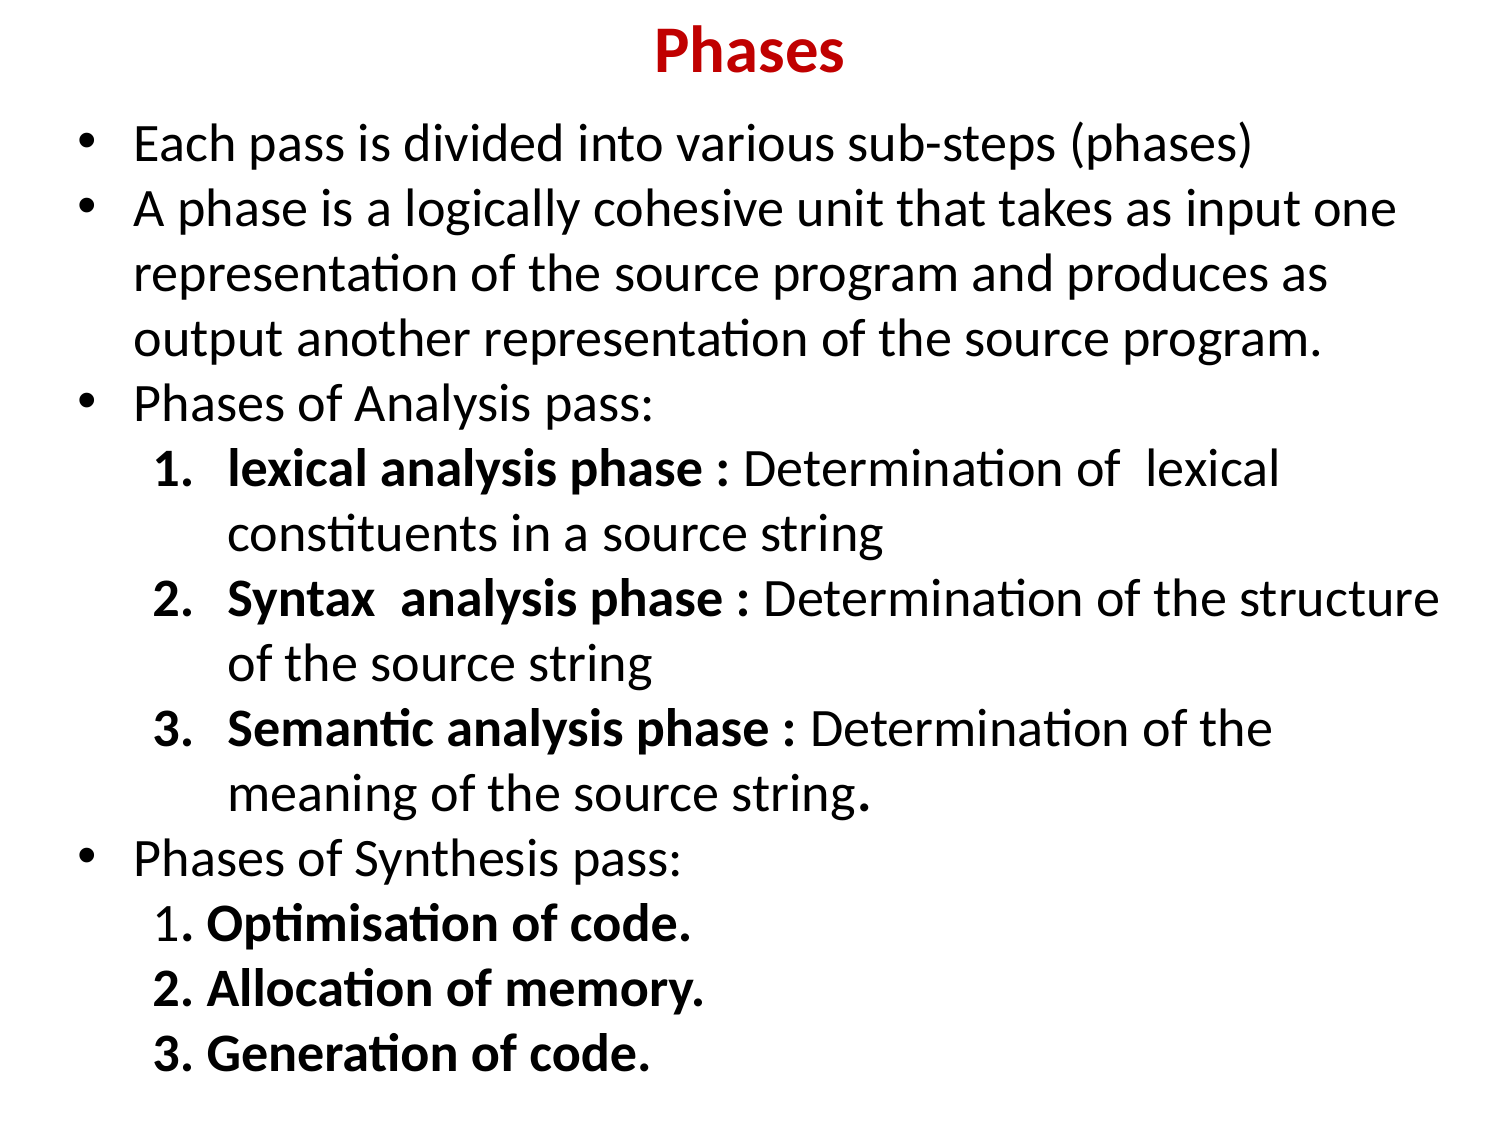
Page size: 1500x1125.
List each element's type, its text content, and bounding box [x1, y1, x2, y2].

title Phases [75, 0, 1425, 93]
list Each pass is divided into various sub-steps (phases) A phase is a logically cohesive unit that takes as input one representation of the source program and produces as output another representation of the source program. Phases of Analysis pass: lexical analysis phase : Determination of lexical constituents in a source string Syntax analysis phase : Determination of the structure of the source string Semantic analysis phase : Determination of the meaning of the source string. Phases of Synthesis pass: 1. Optimisation of code. 2. Allocation of memory. 3. Generation of code. [62, 99, 1463, 993]
